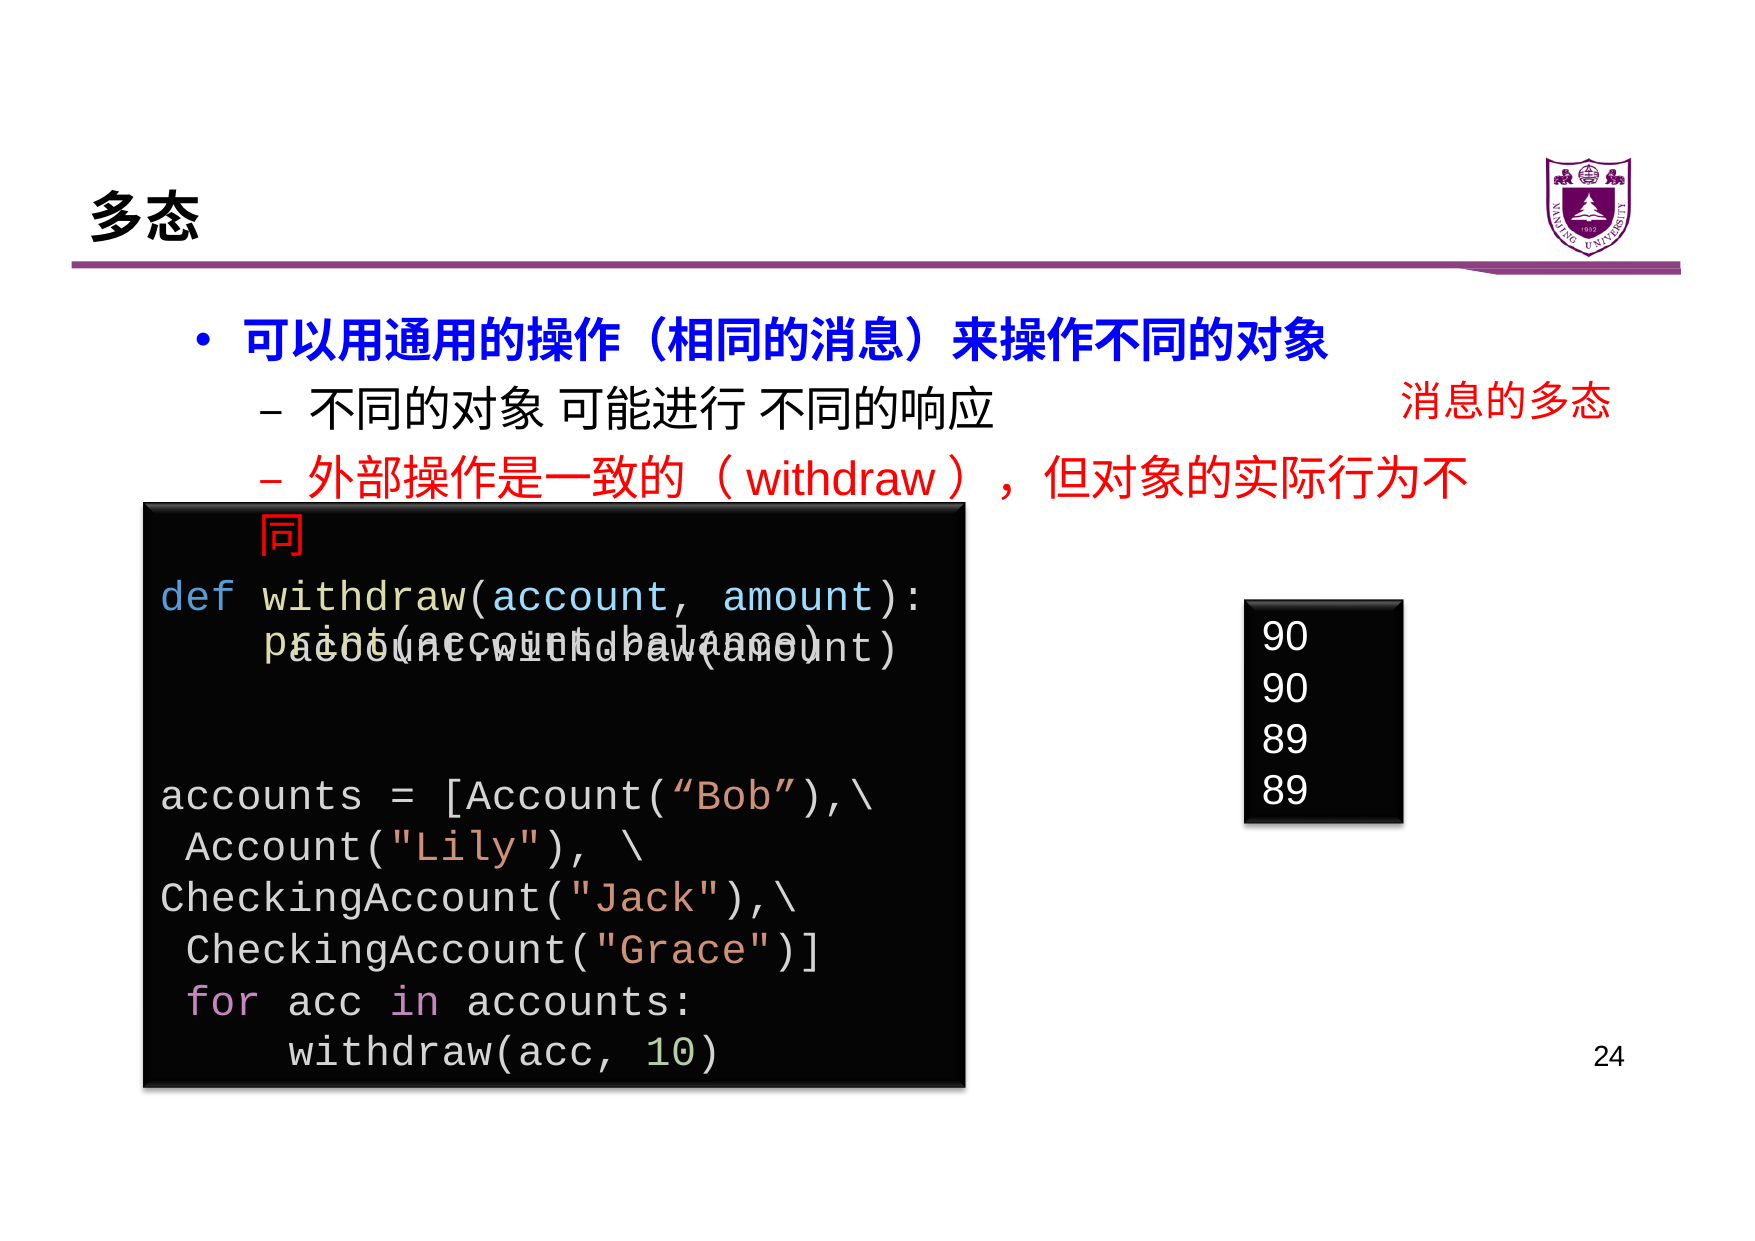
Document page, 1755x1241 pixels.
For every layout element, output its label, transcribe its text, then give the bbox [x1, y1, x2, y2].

title 多态 [86, 180, 432, 390]
picture [1226, 590, 1412, 855]
text_box 可以用通用的操作（相同的消息）来操作不同的对象 – 不同的对象 可能进行 不同的响应 [192, 297, 1333, 437]
picture [1546, 149, 1633, 261]
text_box 消息的多态 [1398, 372, 1616, 425]
picture [1546, 275, 1633, 280]
text_box 24 [1591, 1034, 1627, 1072]
picture [125, 493, 974, 1099]
text_box – 外部操作是一致的（withdraw），但对象的实际行为不同 def withdraw(account, amount): account.withdraw(amount) [157, 438, 1486, 670]
